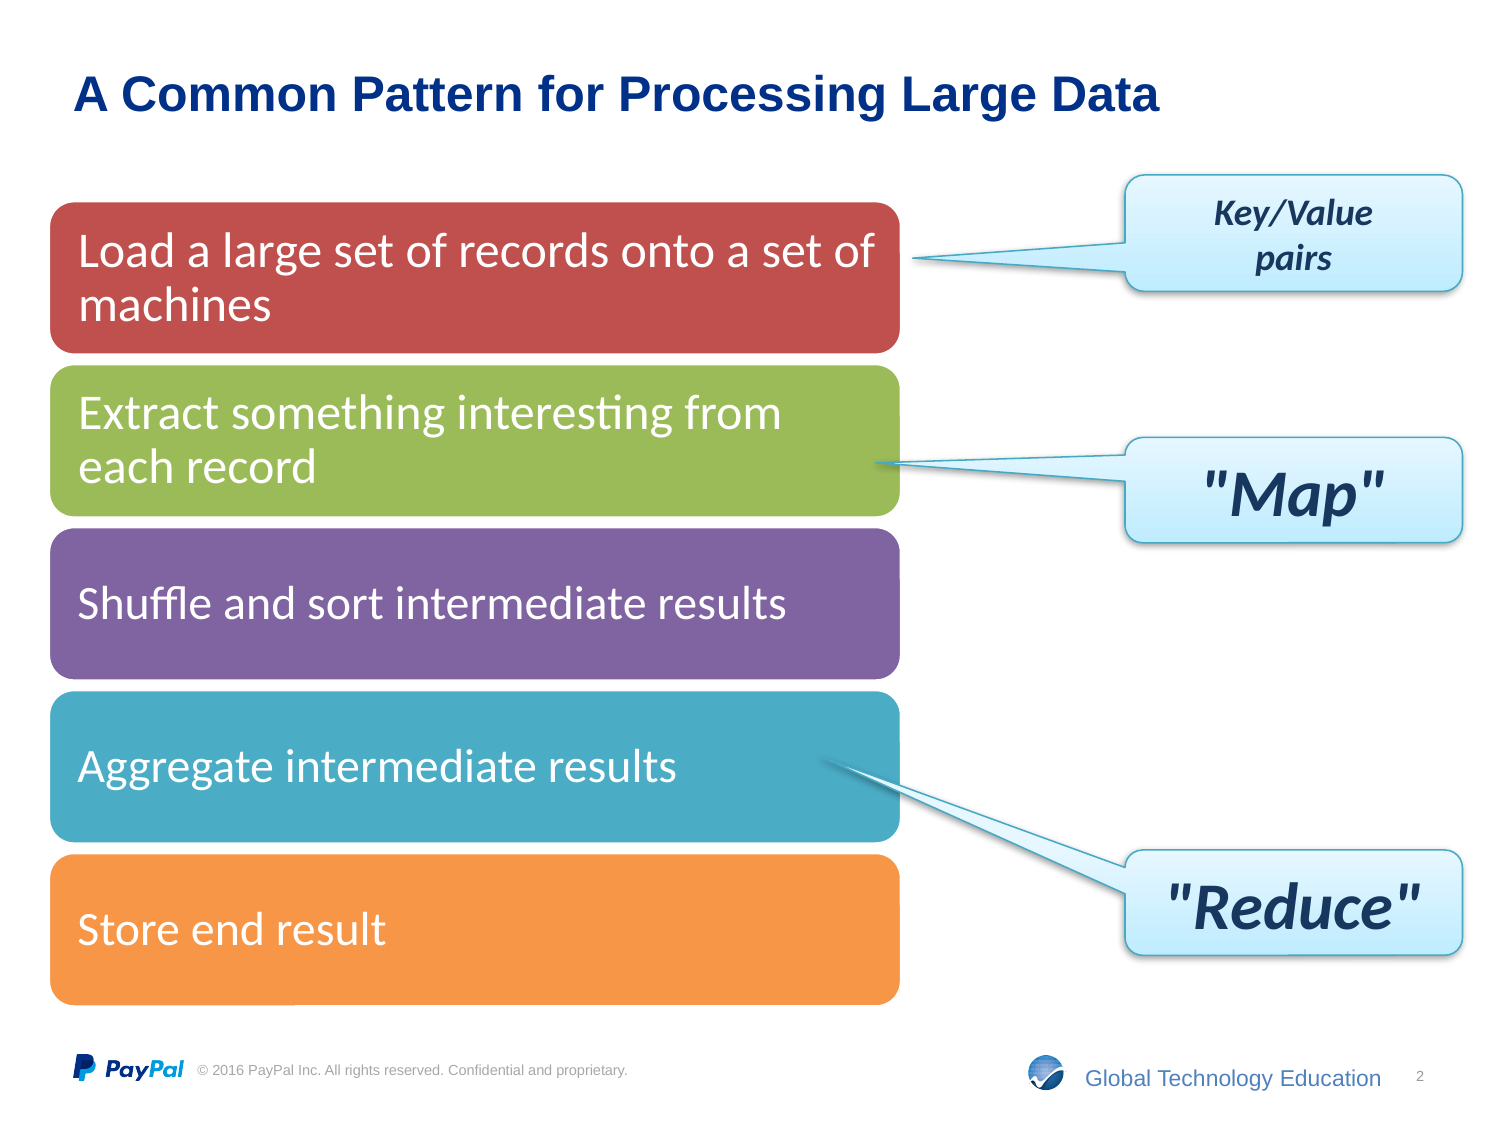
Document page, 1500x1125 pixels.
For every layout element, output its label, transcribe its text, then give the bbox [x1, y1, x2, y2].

picture [73, 1054, 184, 1081]
text_box "Reduce" [954, 804, 1464, 957]
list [0, 199, 951, 1009]
slide_number 2 [1383, 1045, 1439, 1106]
title A Common Pattern for Processing Large Data [58, 53, 1409, 151]
text_box Key/Value pairs [954, 174, 1464, 293]
text_box "Map" [954, 436, 1464, 544]
picture [1023, 1050, 1070, 1095]
